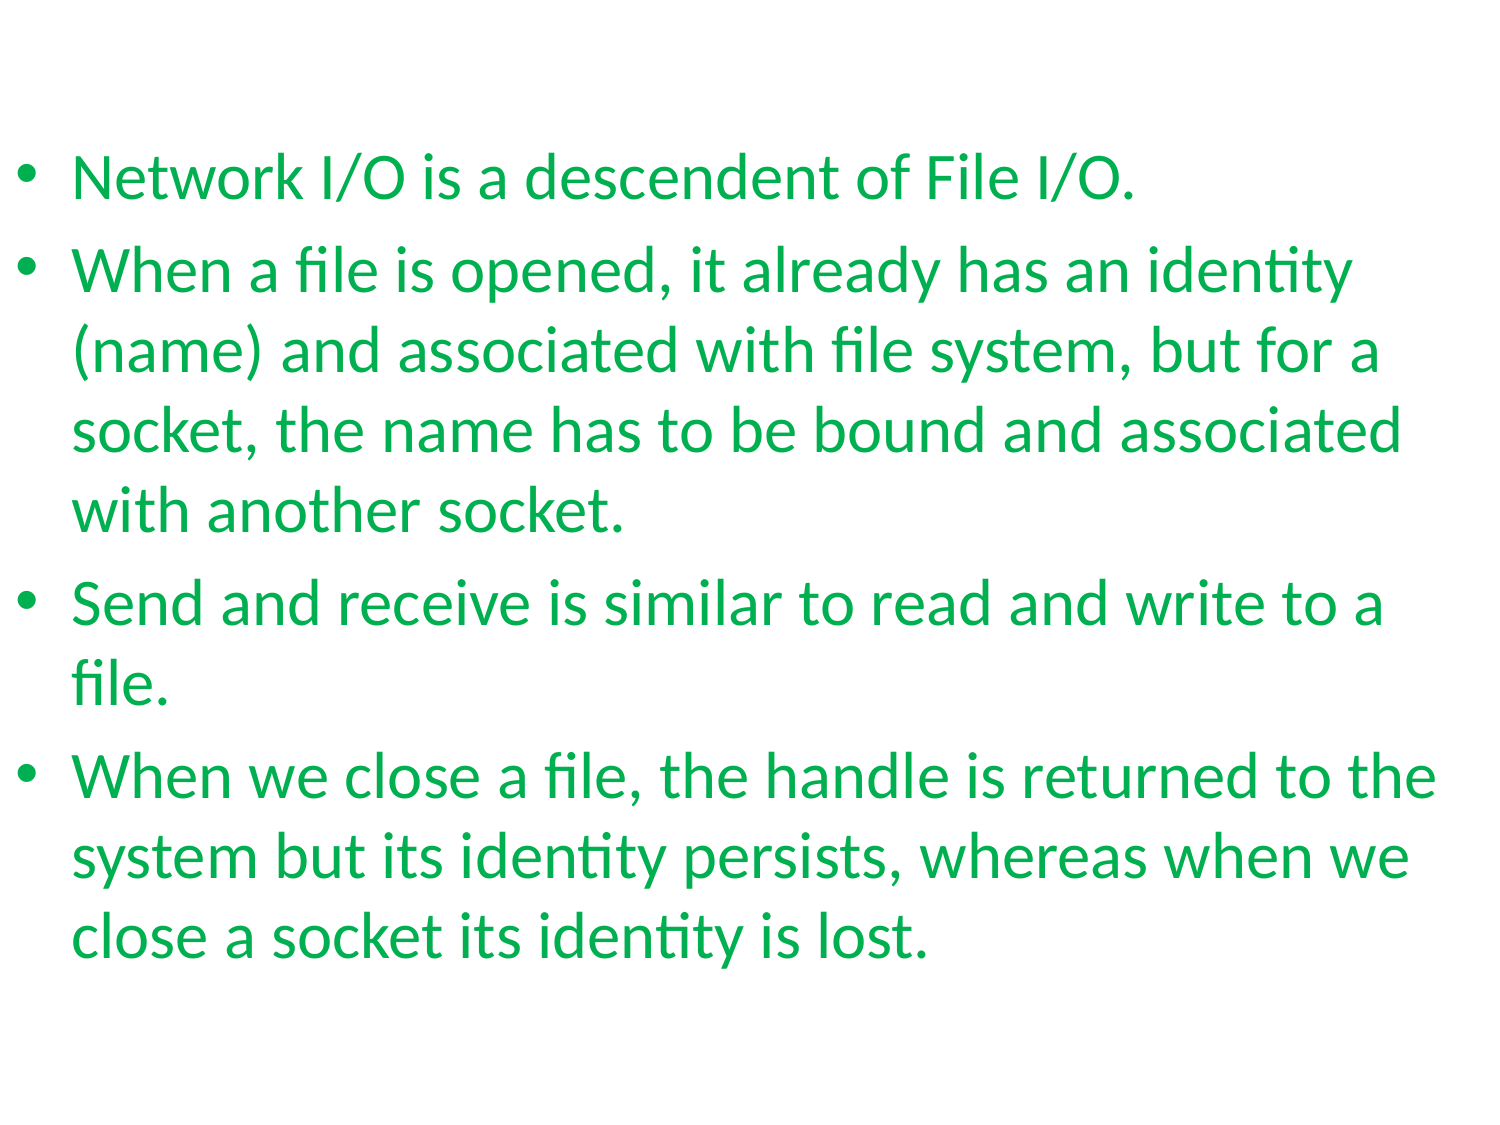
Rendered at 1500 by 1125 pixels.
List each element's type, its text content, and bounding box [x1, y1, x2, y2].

list Network I/O is a descendent of File I/O. When a file is opened, it already has an identity (name) and associated with file system, but for a socket, the name has to be bound and associated with another socket. Send and receive is similar to read and write to a file. When we close a file, the handle is returned to the system but its identity persists, whereas when we close a socket its identity is lost. [0, 125, 1500, 1075]
